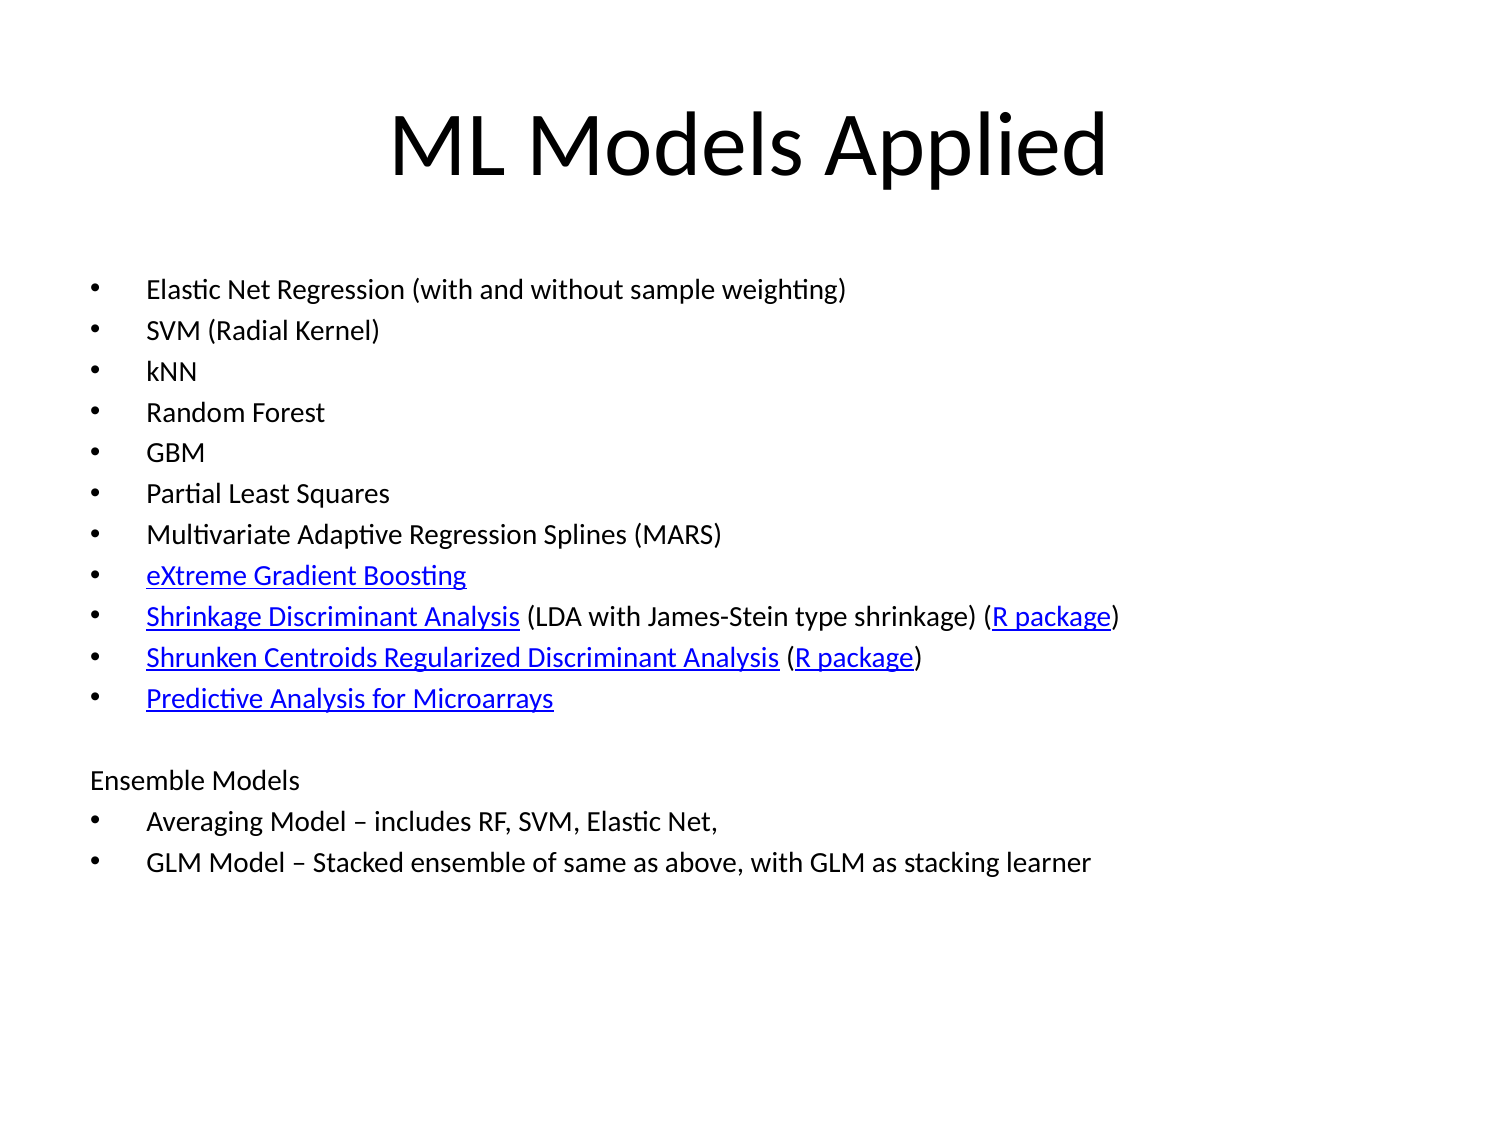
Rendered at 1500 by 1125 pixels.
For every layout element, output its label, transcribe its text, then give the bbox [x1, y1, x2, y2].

title ML Models Applied [75, 45, 1425, 233]
list Elastic Net Regression (with and without sample weighting) SVM (Radial Kernel) kNN Random Forest GBM Partial Least Squares Multivariate Adaptive Regression Splines (MARS) eXtreme Gradient Boosting Shrinkage Discriminant Analysis (LDA with James-Stein type shrinkage) (R package) Shrunken Centroids Regularized Discriminant Analysis (R package) Predictive Analysis for Microarrays Ensemble Models Averaging Model – includes RF, SVM, Elastic Net, GLM Model – Stacked ensemble of same as above, with GLM as stacking learner [75, 262, 1425, 1005]
